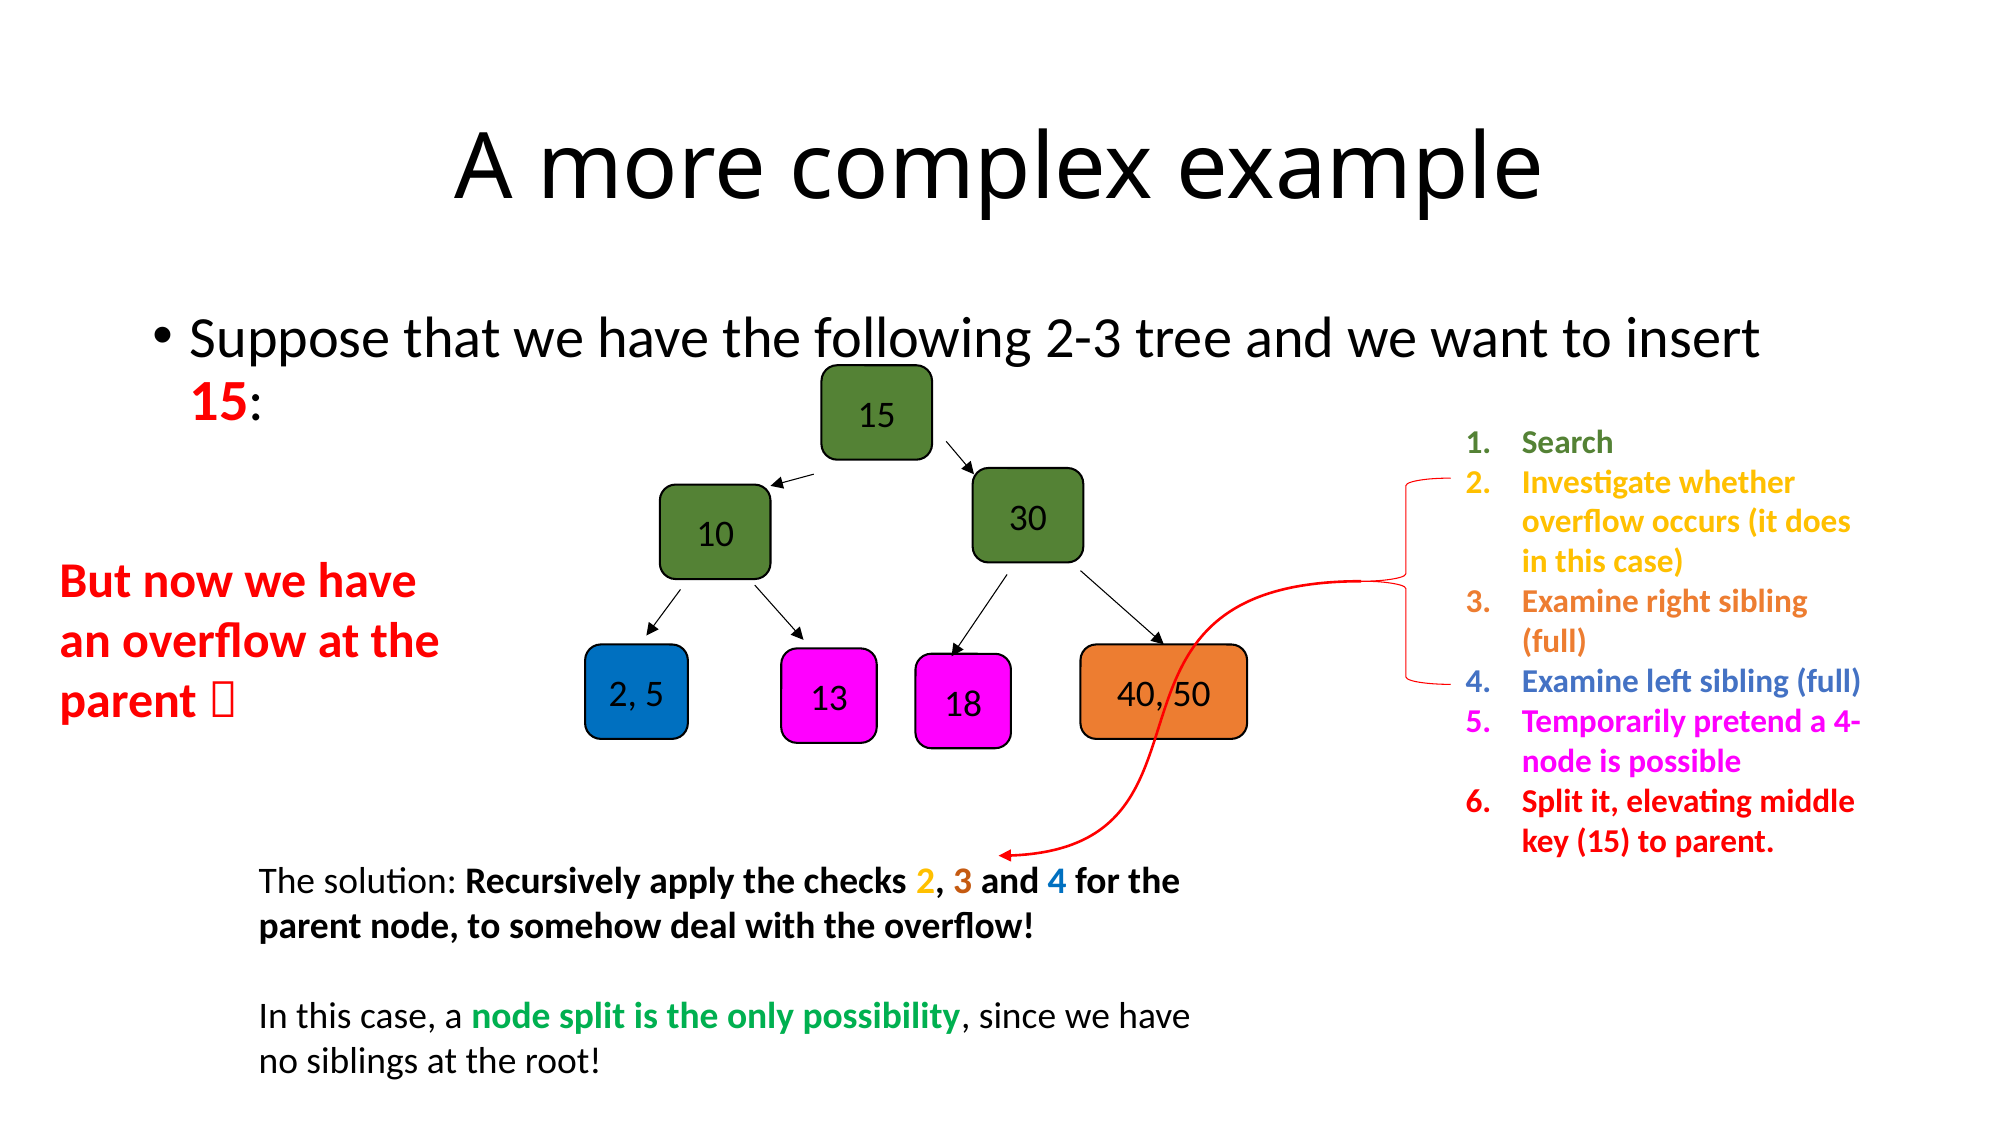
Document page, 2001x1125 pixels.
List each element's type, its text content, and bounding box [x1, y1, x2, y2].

text_box 10 [658, 483, 772, 581]
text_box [1080, 570, 1164, 581]
text_box 18 [914, 652, 998, 750]
text_box 2, 5 [584, 643, 689, 740]
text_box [646, 589, 681, 636]
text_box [951, 574, 1008, 657]
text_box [770, 474, 814, 486]
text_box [946, 441, 975, 475]
text_box 15 [820, 364, 934, 461]
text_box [998, 581, 1362, 856]
text_box The solution: Recursively apply the checks 2, 3 and 4 for the parent node, to somehow deal with the overflow! In this case, a node split is the only possibility, since we have no siblings at the root! [243, 848, 1248, 1089]
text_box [754, 585, 804, 640]
text_box 13 [780, 647, 878, 744]
text_box Search Investigate whether overflow occurs (it does in this case) Examine right sibling (full) Examine left sibling (full) Temporarily pretend a 4-node is possible Split it, elevating middle key (15) to parent. [1450, 412, 1892, 867]
text_box [1362, 477, 1451, 685]
text_box But now we have an overflow at the parent  [44, 540, 474, 735]
text_box 30 [971, 466, 1085, 564]
list Suppose that we have the following 2-3 tree and we want to insert 15: [137, 299, 1863, 1014]
title A more complex example [137, 59, 1863, 278]
